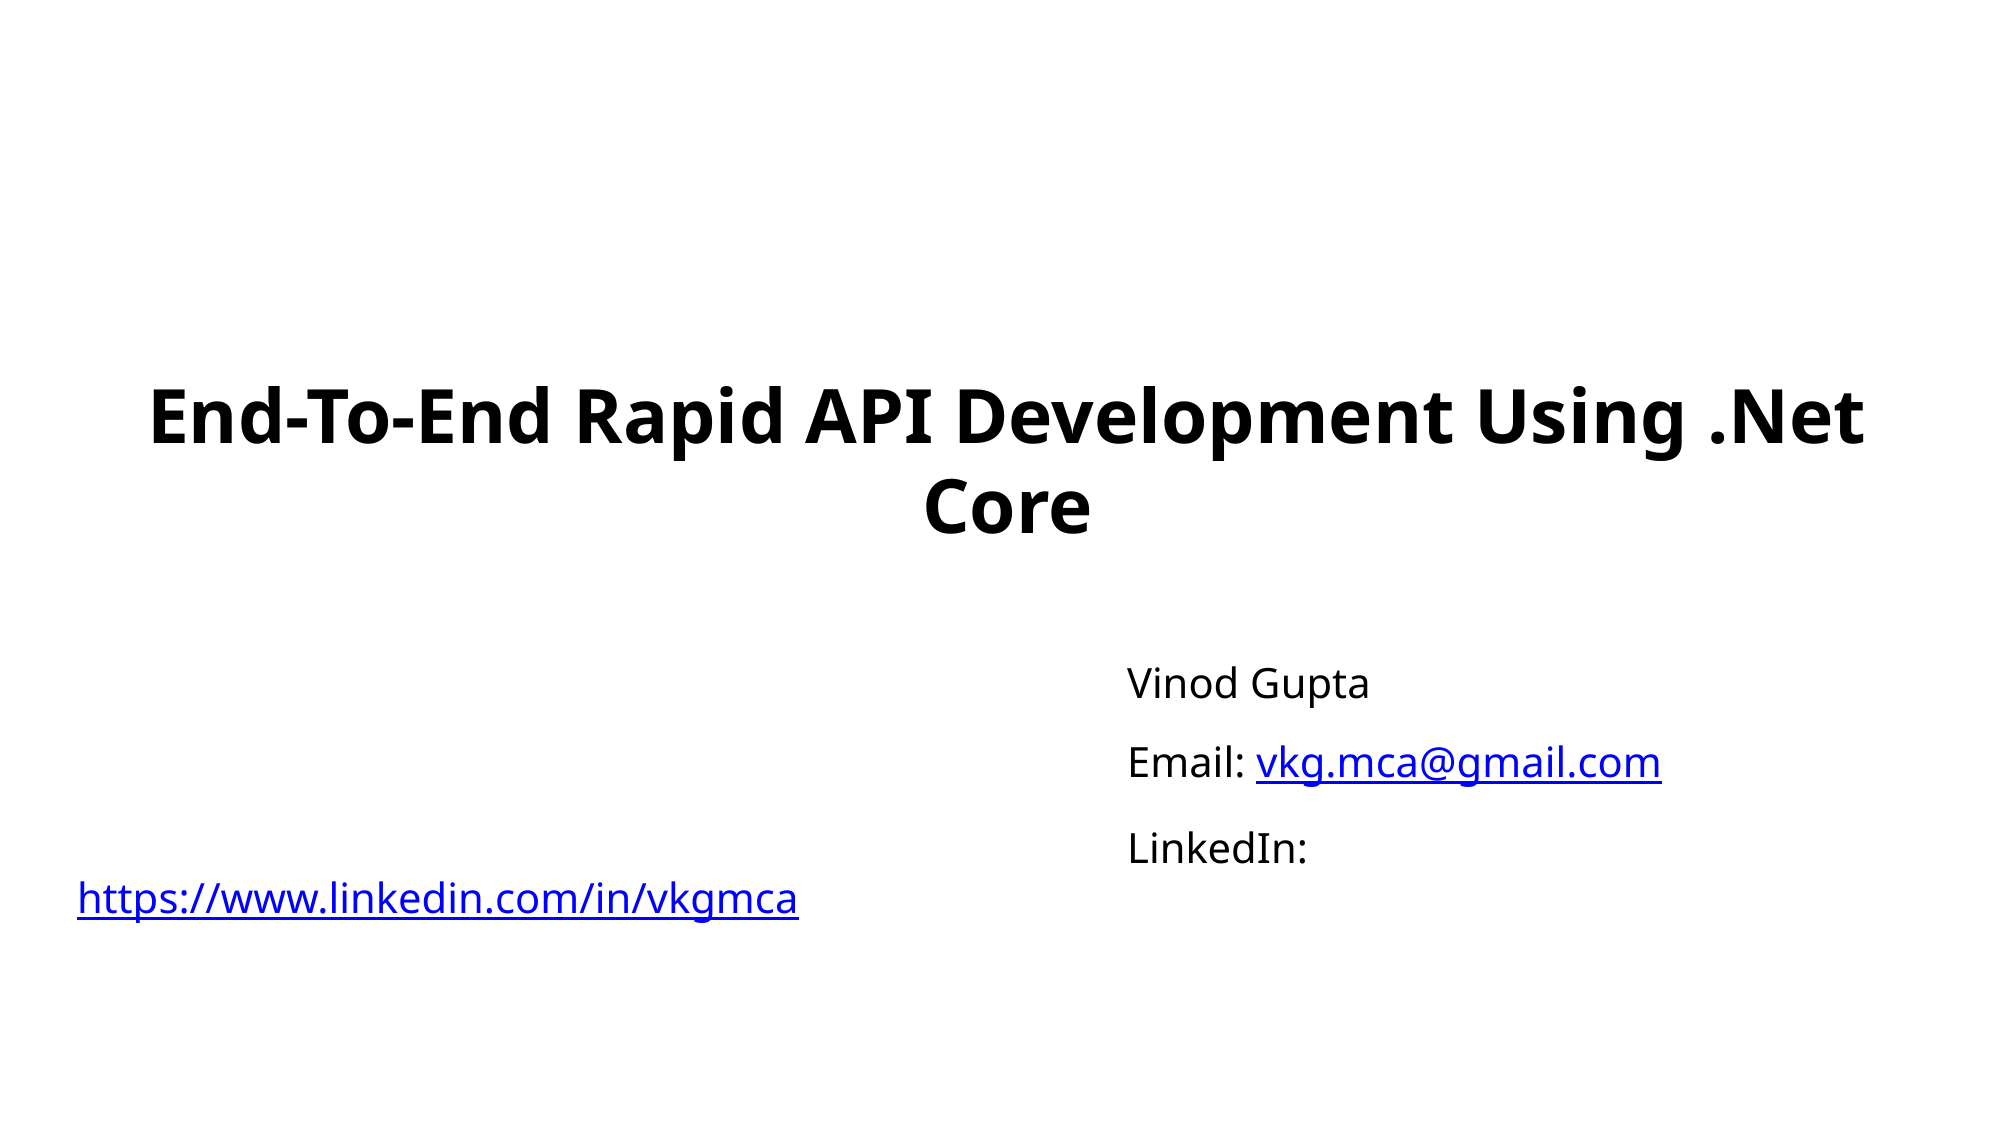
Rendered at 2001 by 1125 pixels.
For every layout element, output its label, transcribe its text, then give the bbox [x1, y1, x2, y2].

list End-To-End Rapid API Development Using .Net Core Vinod Gupta Email: vkg.mca@gmail.com LinkedIn: https://www.linkedin.com/in/vkgmca [62, 33, 1953, 1096]
